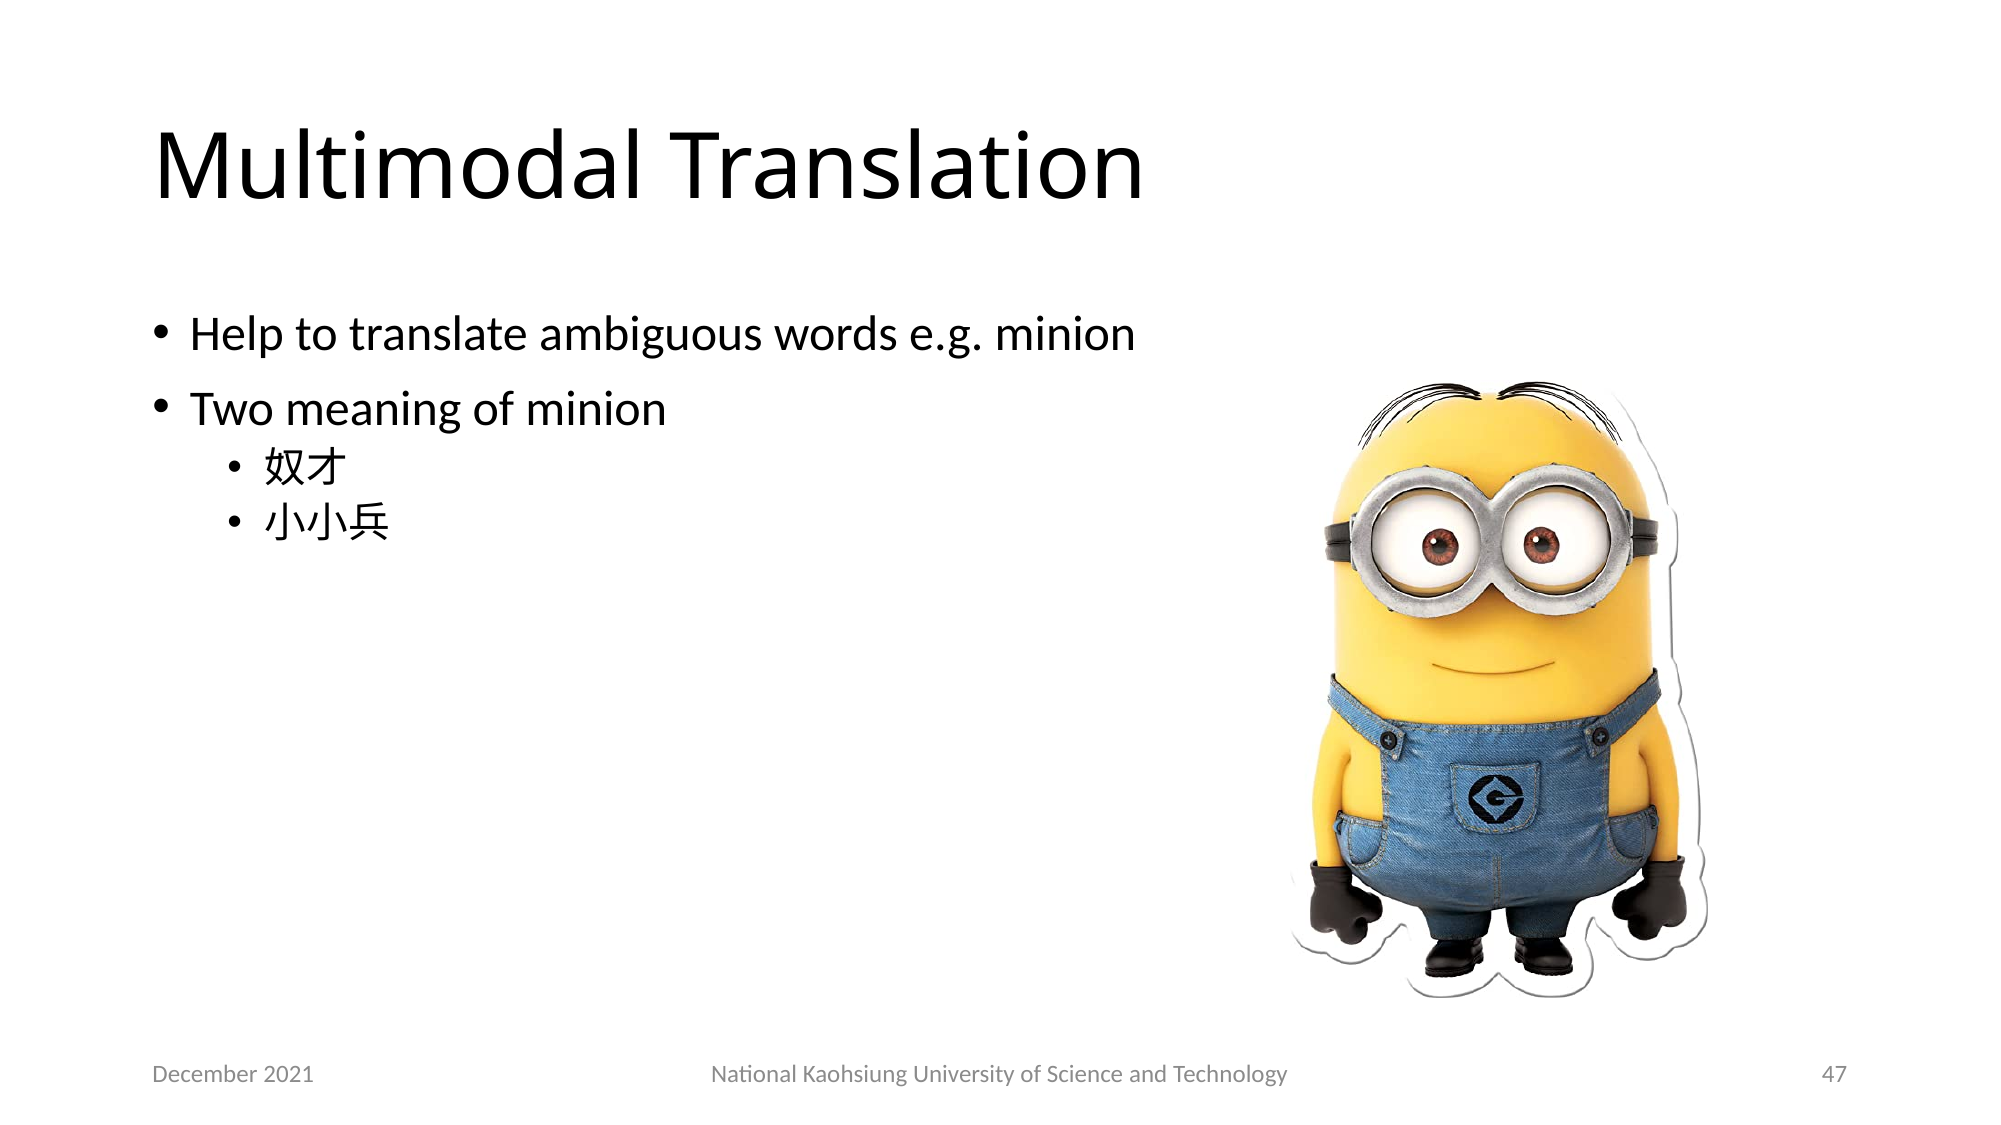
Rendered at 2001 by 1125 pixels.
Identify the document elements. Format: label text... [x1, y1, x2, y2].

list Help to translate ambiguous words e.g. minion Two meaning of minion 奴才 小小兵 [137, 299, 1863, 1014]
picture [1290, 380, 1708, 998]
footer National Kaohsiung University of Science and Technology [662, 1042, 1338, 1103]
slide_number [137, 1042, 588, 1103]
title Multimodal Translation [137, 59, 1863, 278]
slide_number 47 [1412, 1042, 1863, 1103]
